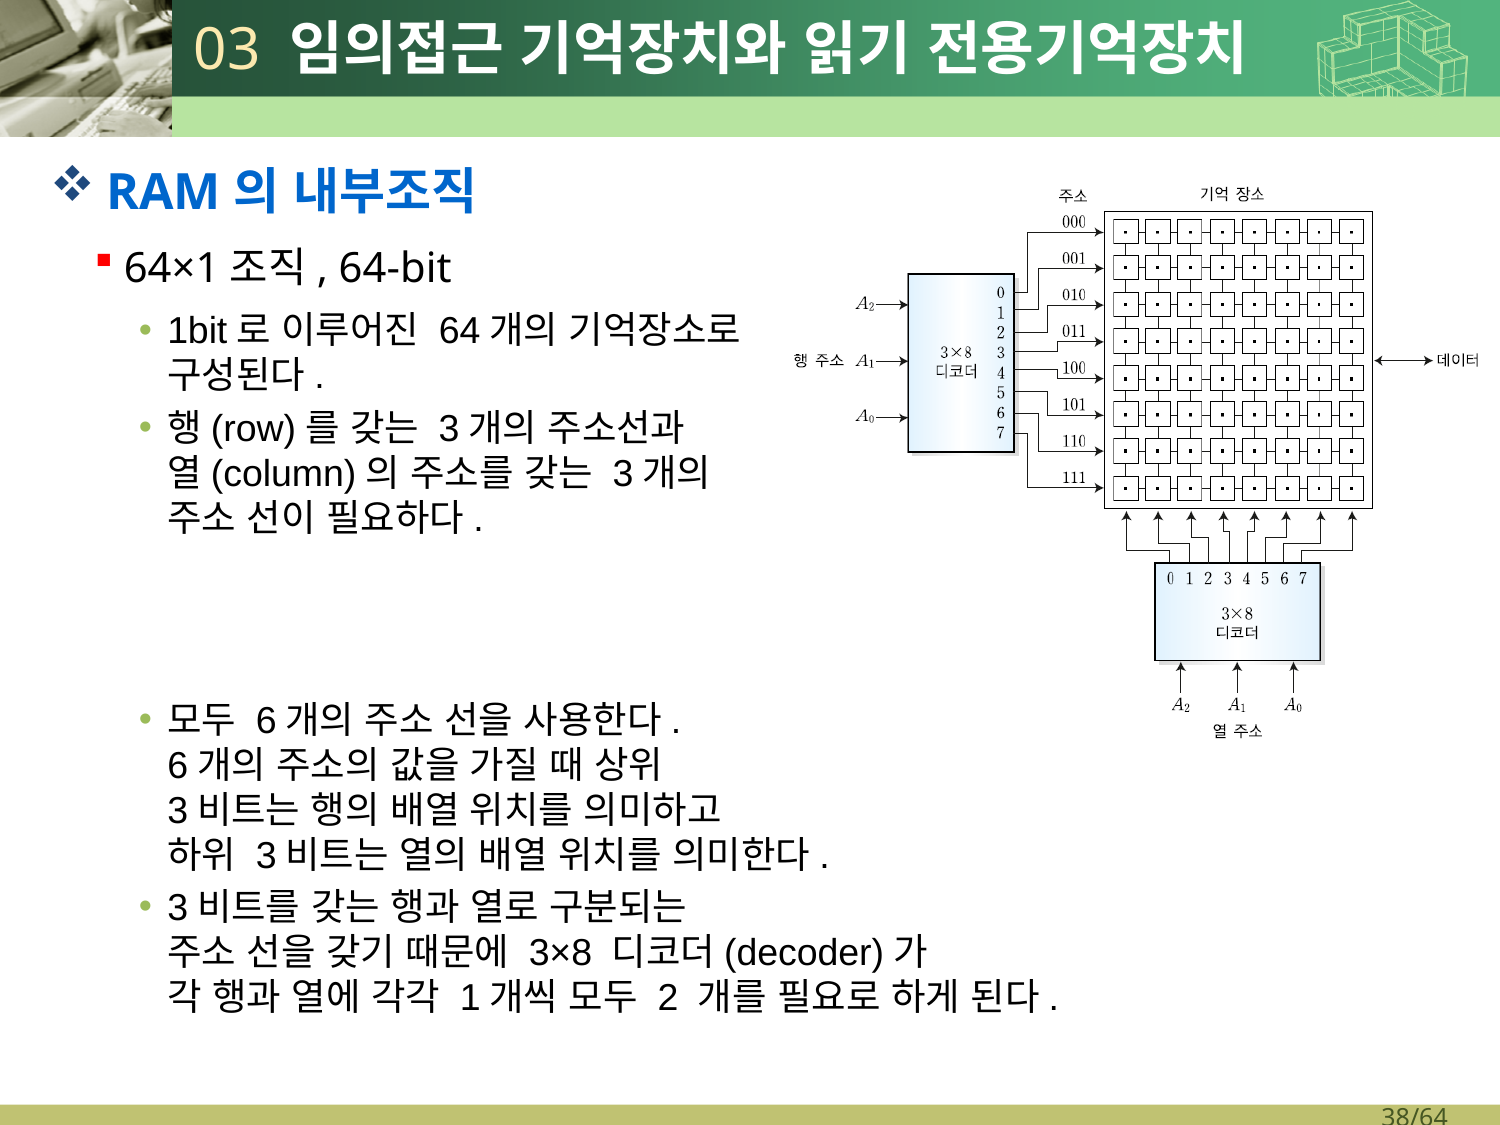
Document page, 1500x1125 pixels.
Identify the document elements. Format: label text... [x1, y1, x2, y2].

title 03 임의접근 기억장치와 읽기 전용기억장치 [178, 9, 1500, 82]
picture [0, 0, 1500, 151]
picture [761, 172, 1497, 752]
list RAM의 내부조직 64×1조직, 64-bit 1bit로 이루어진 64개의 기억장소로 구성된다. 행(row)를 갖는 3개의 주소선과 열(column)의 주소를 갖는 3개의 주소 선이 필요하다. 모두 6개의 주소 선을 사용한다. 6개의 주소의 값을 가질 때 상위 3비트는 행의 배열 위치를 의미하고 하위 3비트는 열의 배열 위치를 의미한다. 3비트를 갖는 행과 열로 구분되는 주소 선을 갖기 때문에 3×8 디코더(decoder)가 각 행과 열에 각각 1개씩 모두 2 개를 필요로 하게 된다. [35, 152, 1465, 1079]
